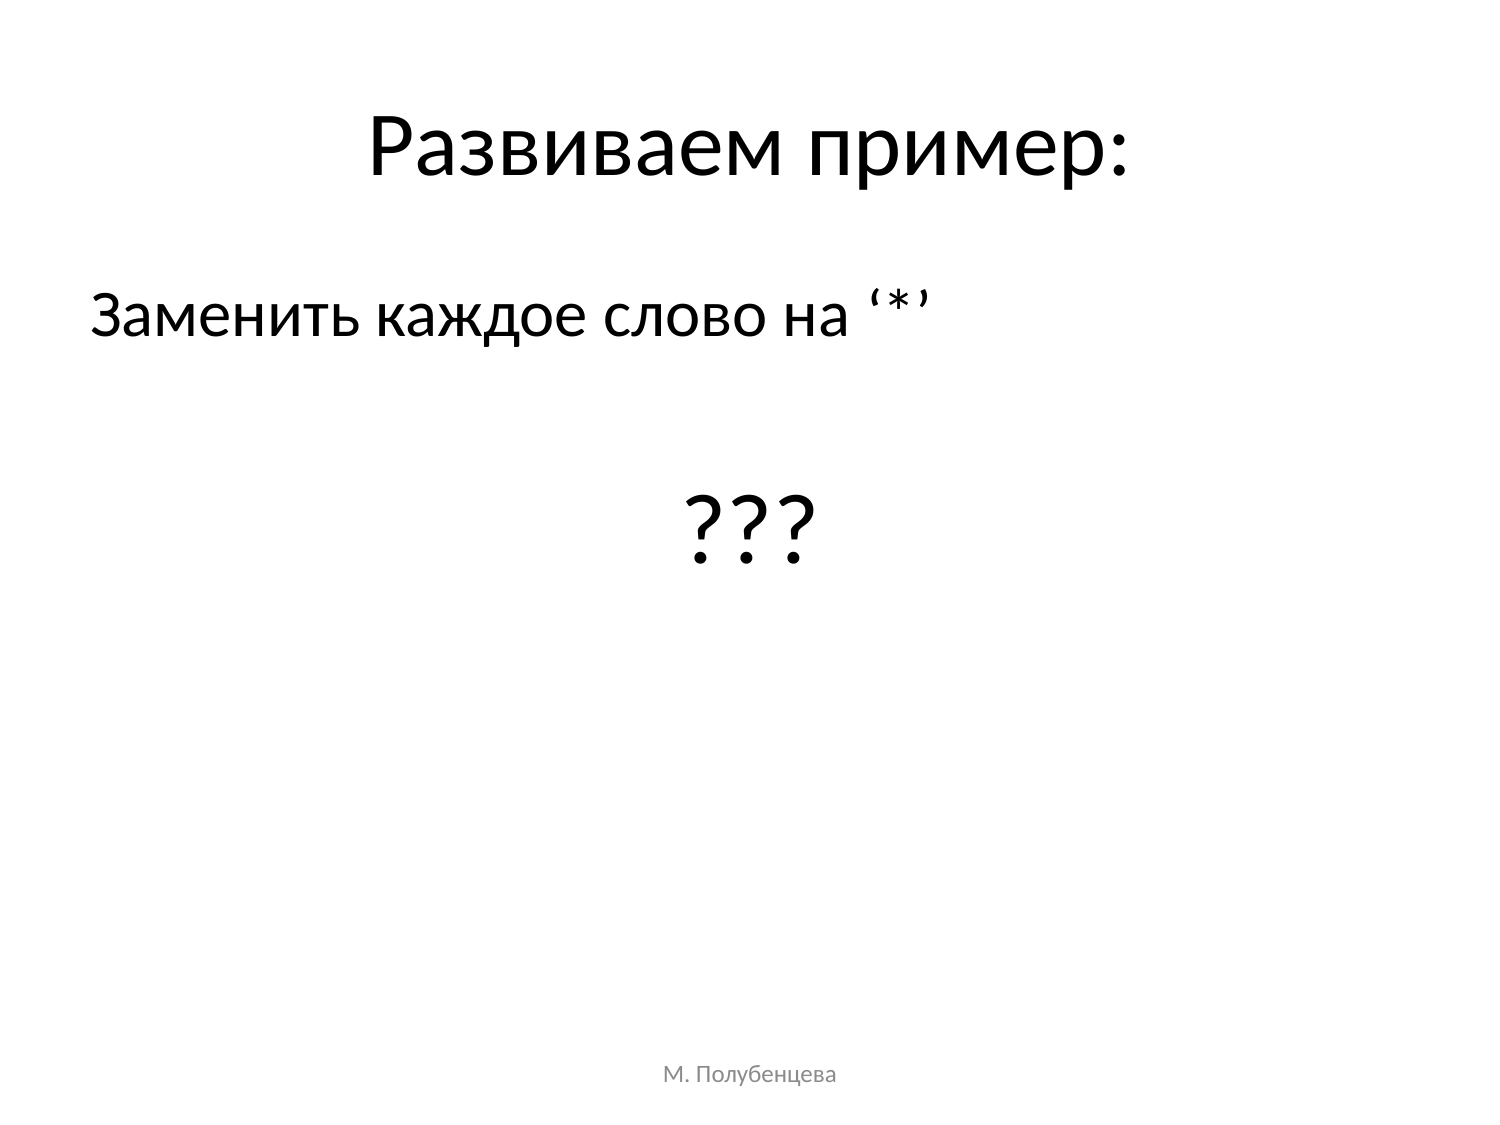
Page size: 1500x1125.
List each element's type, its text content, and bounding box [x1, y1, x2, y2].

list Заменить каждое слово на ‘*’ ??? [75, 262, 1425, 1005]
footer М. Полубенцева [512, 1042, 988, 1103]
title Развиваем пример: [75, 45, 1425, 233]
